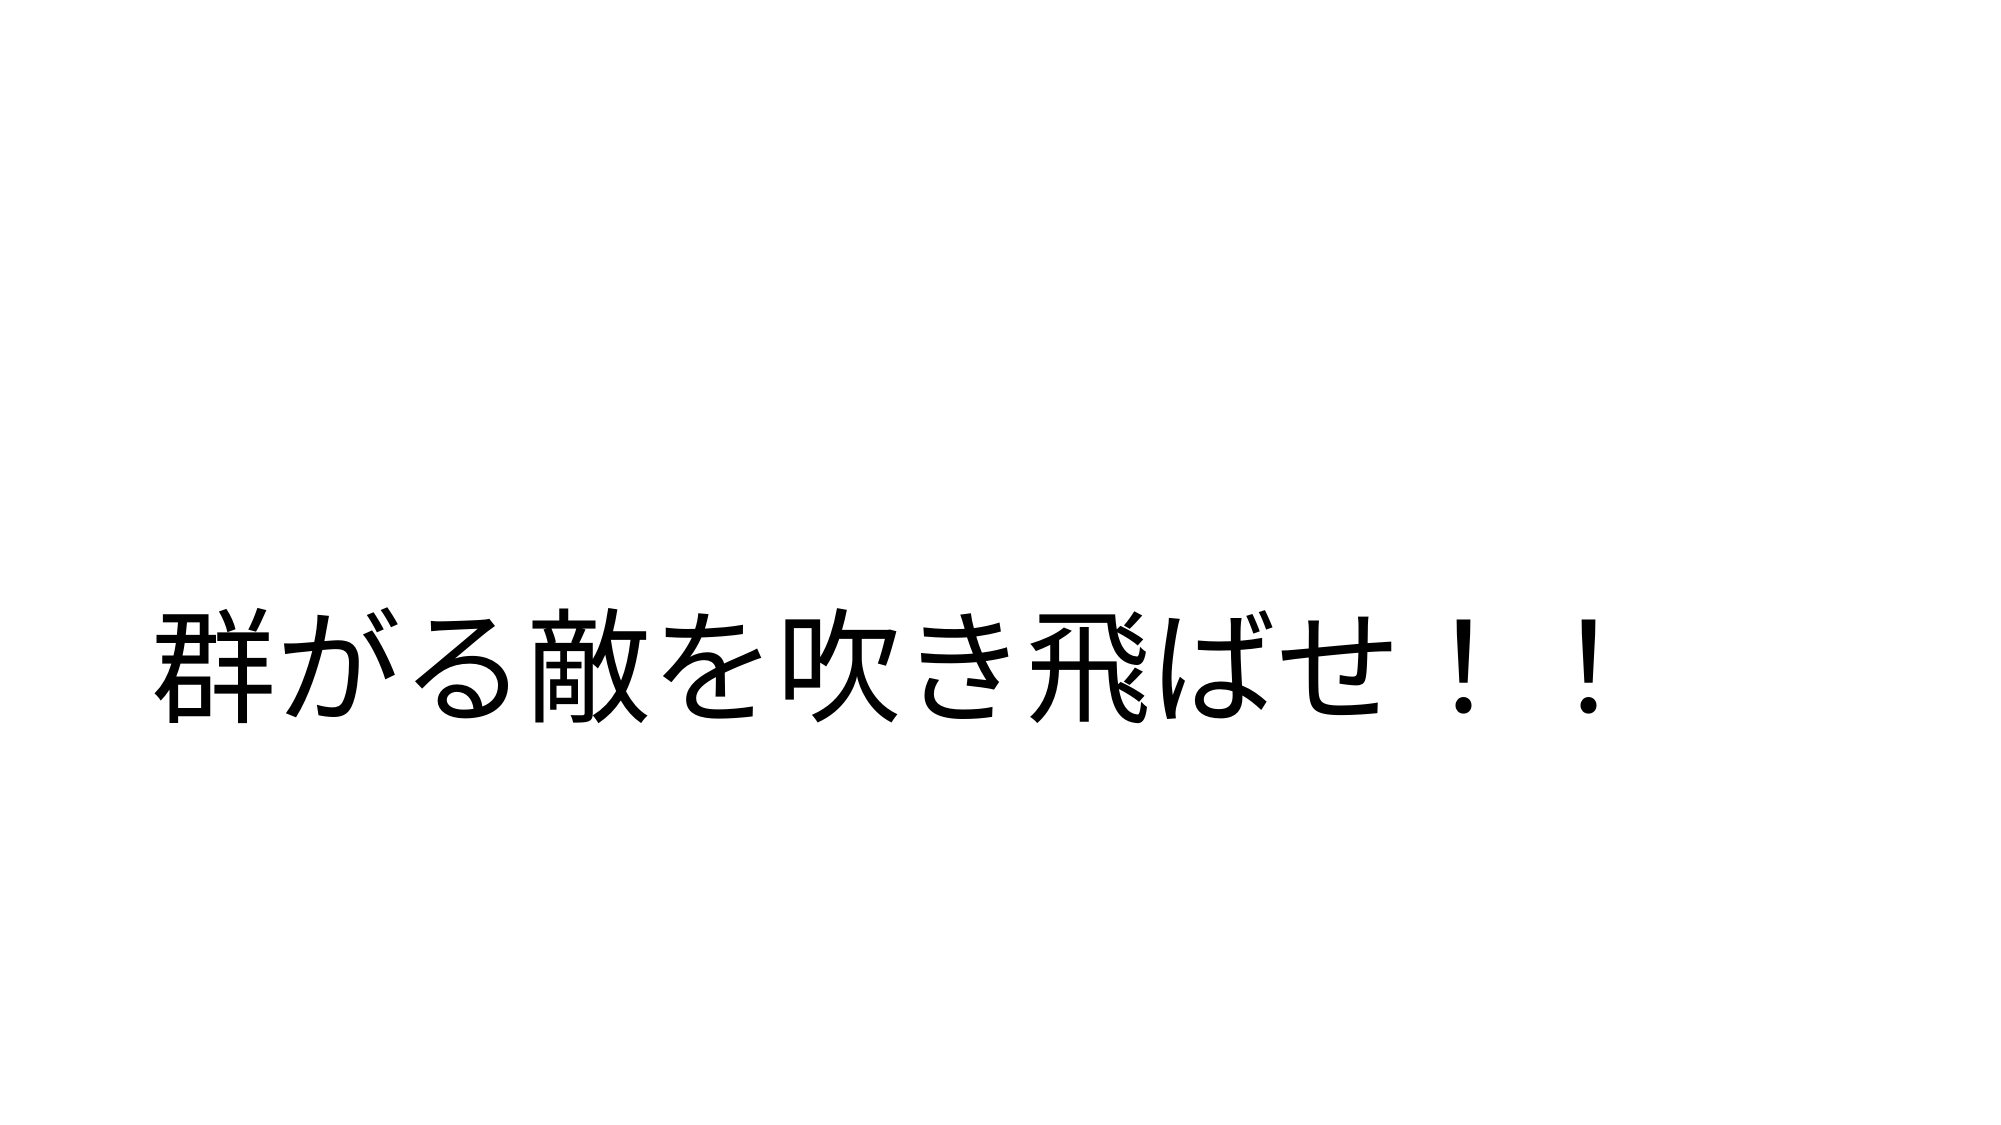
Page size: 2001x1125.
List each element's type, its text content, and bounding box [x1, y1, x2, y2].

title 群がる敵を吹き飛ばせ！！ [136, 280, 1862, 749]
